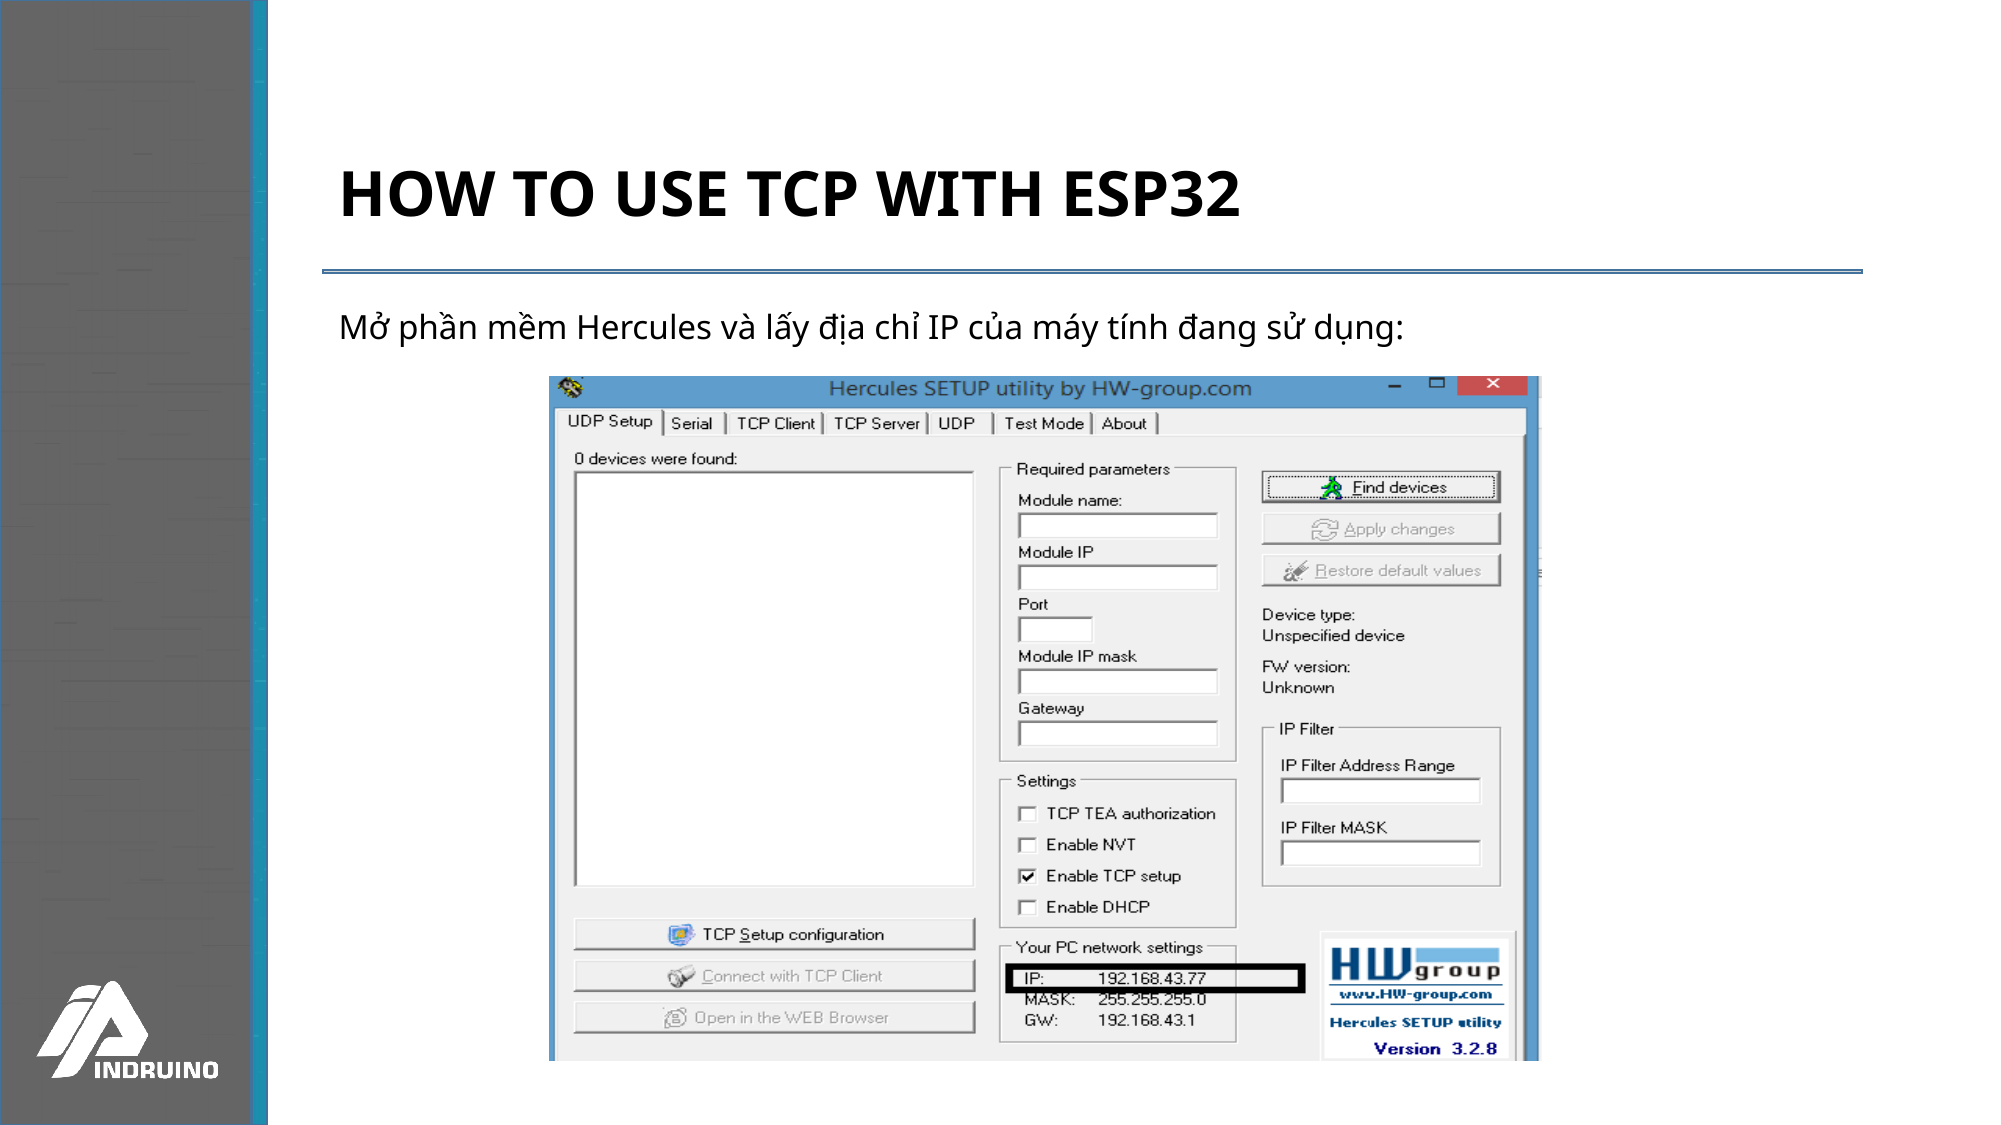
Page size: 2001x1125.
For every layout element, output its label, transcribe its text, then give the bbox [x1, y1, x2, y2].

picture [549, 375, 1542, 1061]
title HOW TO USE TCP WITH ESP32 [323, 152, 1863, 241]
picture [253, 1, 266, 1124]
list Mở phần mềm Hercules và lấy địa chỉ IP của máy tính đang sử dụng: [323, 303, 1916, 1076]
picture [1, 1, 250, 1124]
